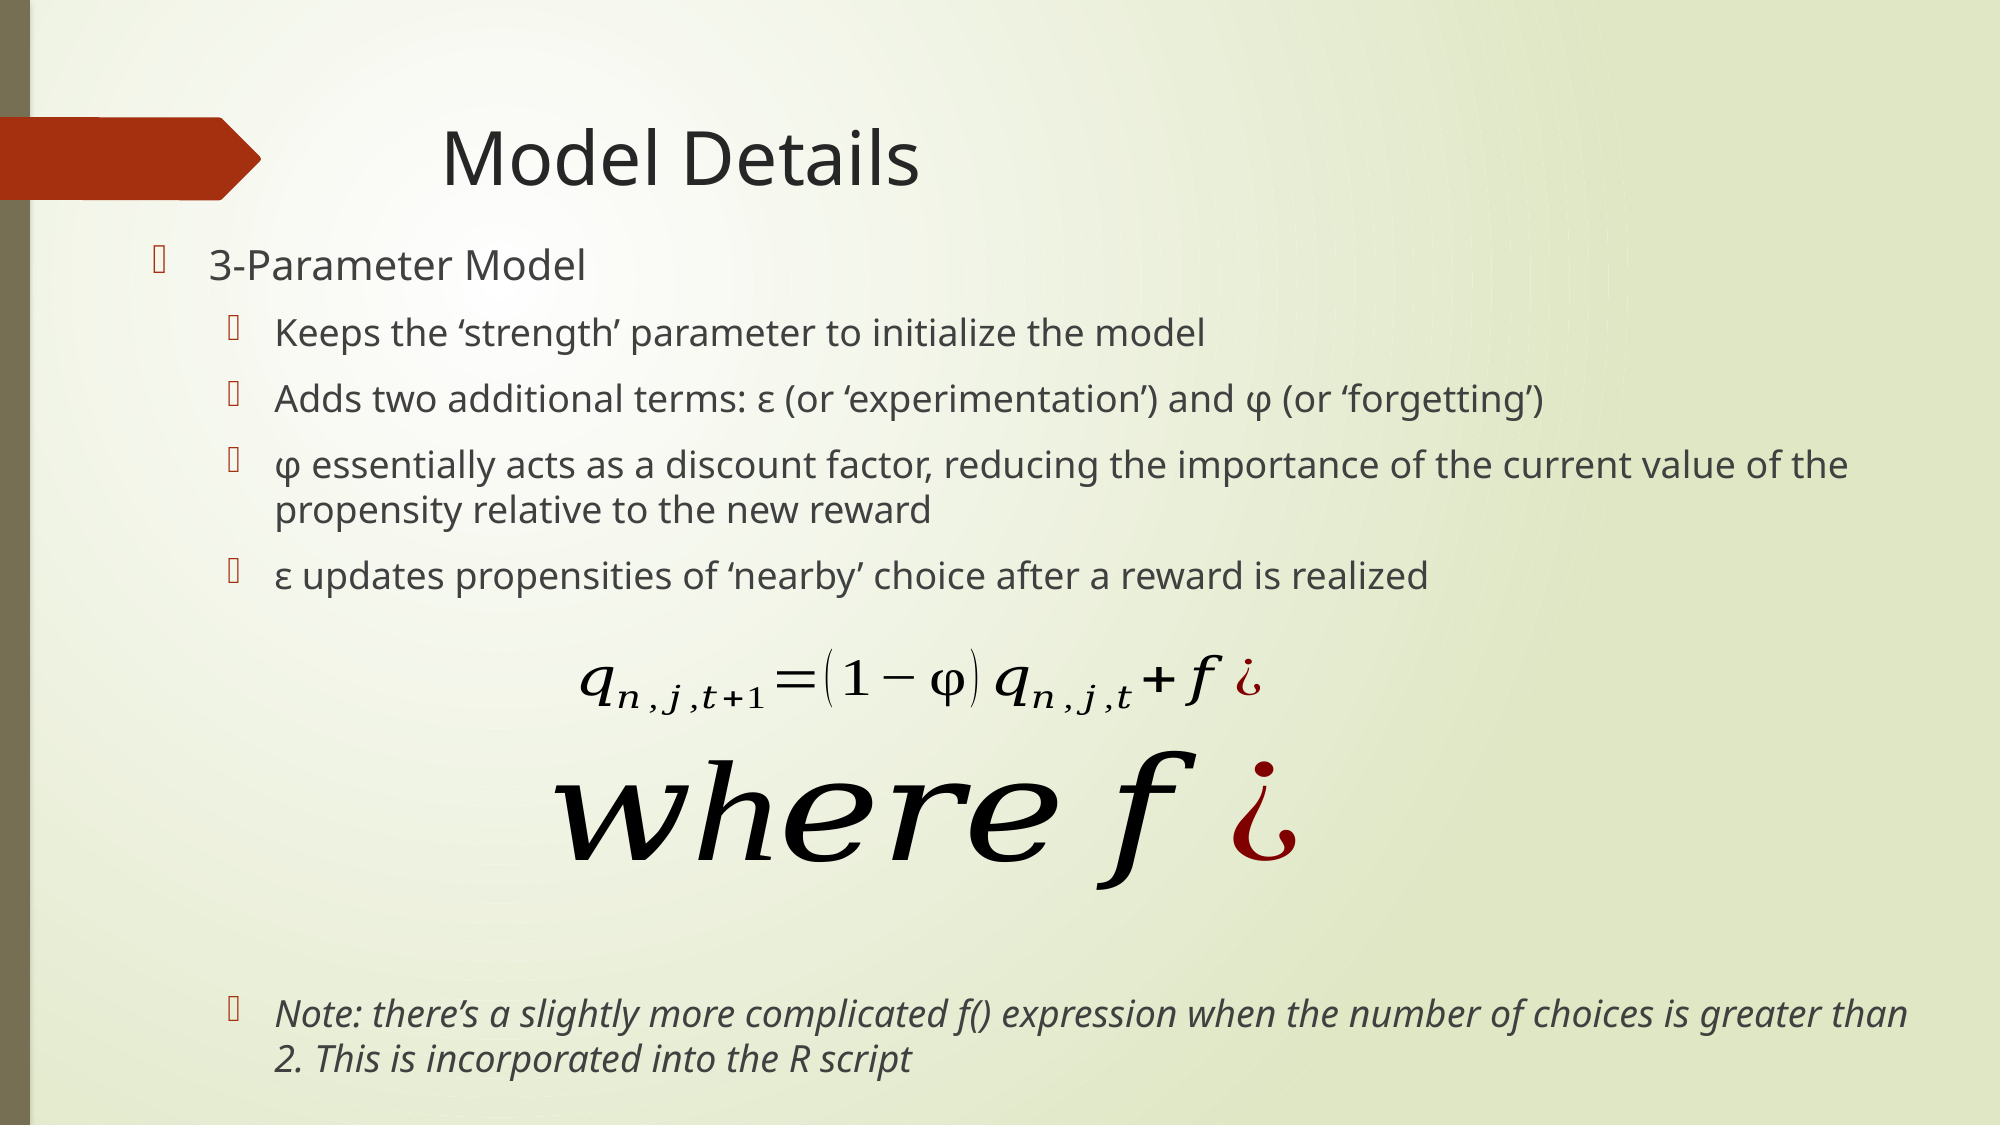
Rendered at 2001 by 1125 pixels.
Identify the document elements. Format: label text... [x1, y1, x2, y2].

list 3-Parameter Model Keeps the ‘strength’ parameter to initialize the model Adds two additional terms: ε (or ‘experimentation’) and φ (or ‘forgetting’) φ essentially acts as a discount factor, reducing the importance of the current value of the propensity relative to the new reward ε updates propensities of ‘nearby’ choice after a reward is realized Note: there’s a slightly more complicated f() expression when the number of choices is greater than 2. This is incorporated into the R script [137, 230, 1929, 1125]
title Model Details [425, 102, 1888, 230]
